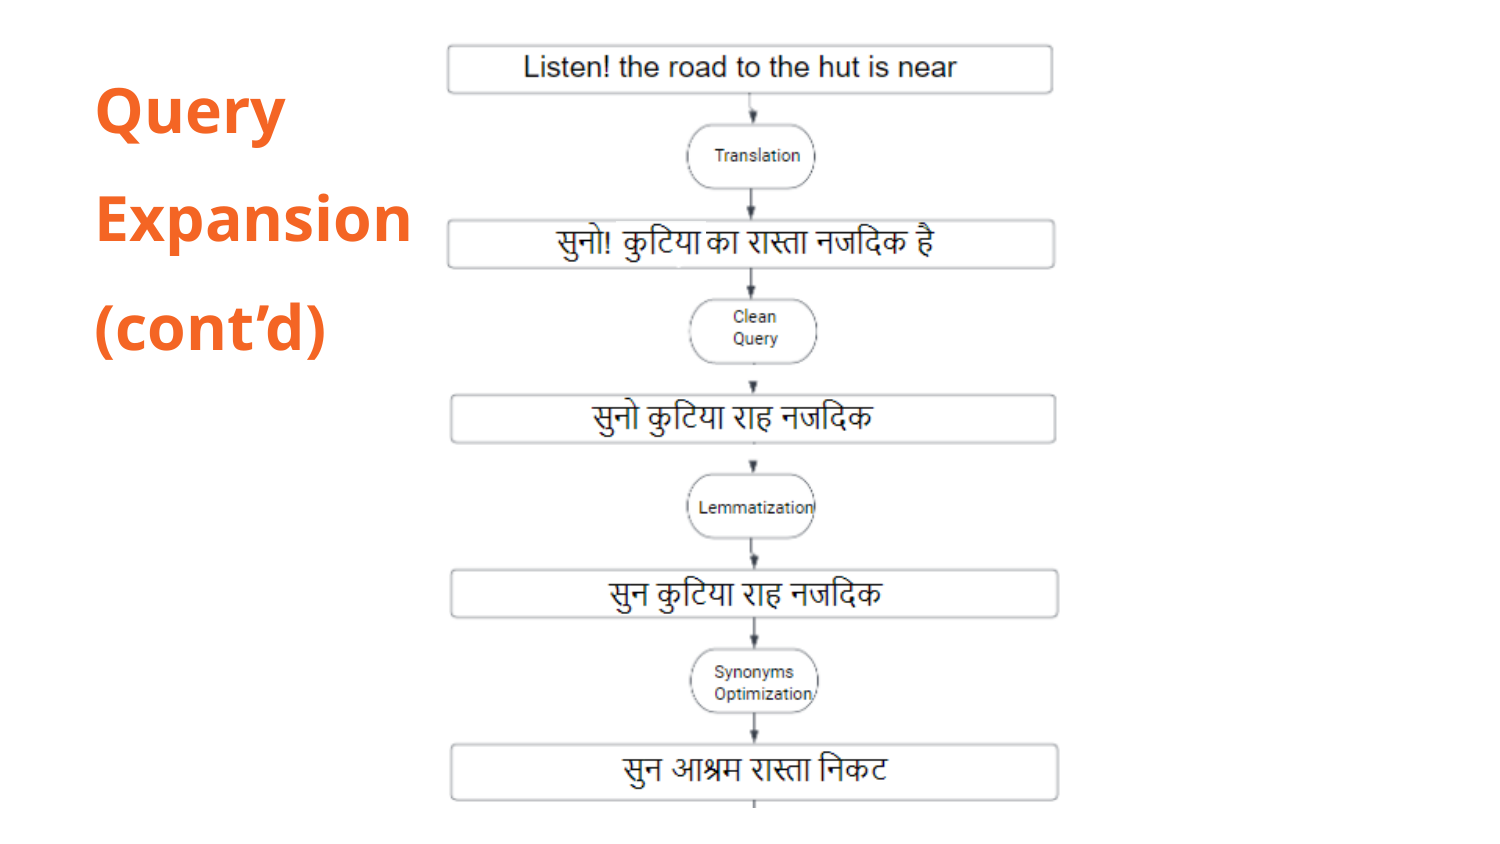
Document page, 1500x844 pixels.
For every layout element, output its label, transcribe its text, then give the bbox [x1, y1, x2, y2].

title Query Expansion (cont’d) [79, 56, 407, 182]
picture [412, 35, 1088, 808]
